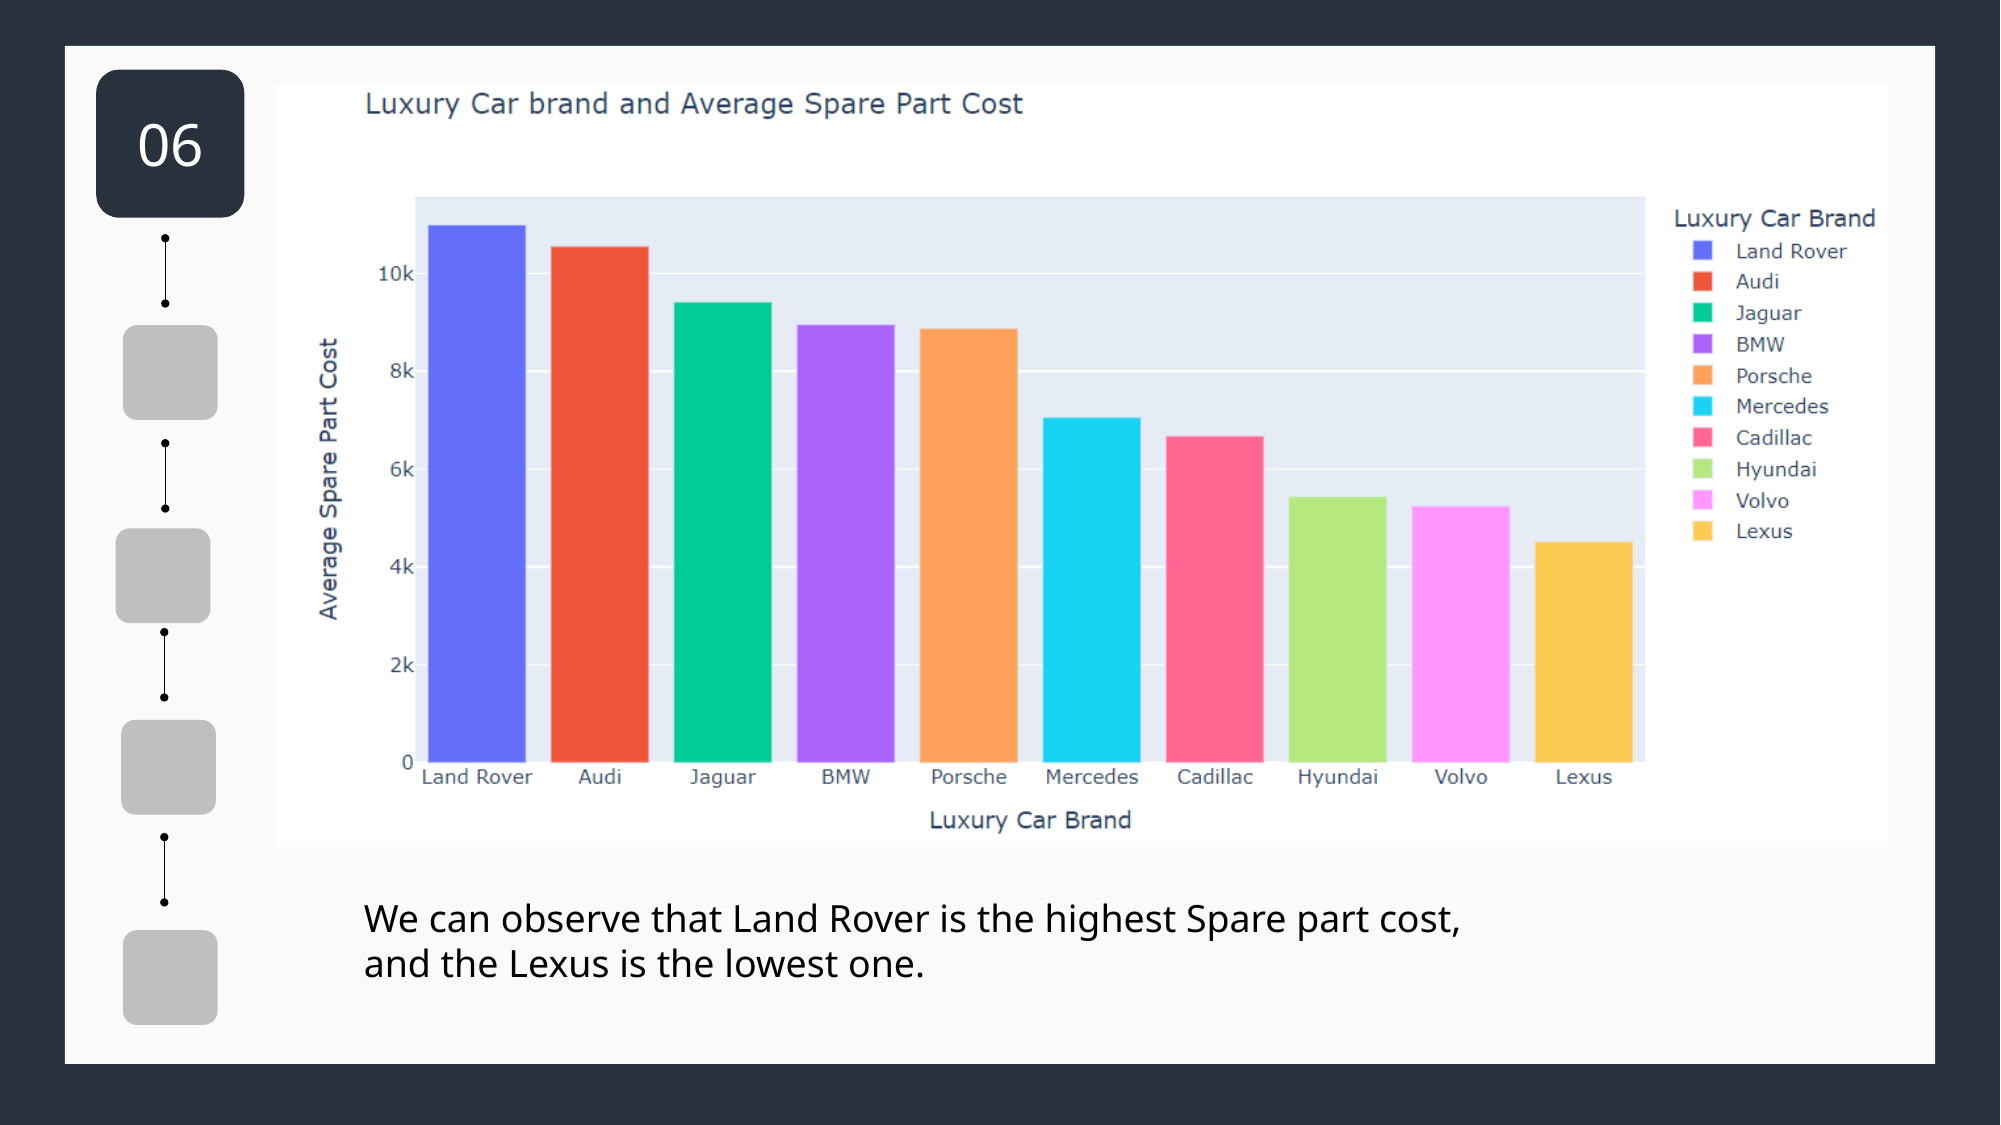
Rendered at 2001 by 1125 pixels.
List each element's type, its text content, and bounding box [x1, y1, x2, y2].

text_box [115, 528, 211, 624]
text_box [122, 930, 218, 1025]
text_box [165, 719, 216, 815]
text_box [122, 325, 165, 420]
text_box We can observe that Land Rover is the highest Spare part cost, and the Lexus is the lowest one. [348, 887, 1519, 993]
text_box [166, 325, 218, 420]
text_box [64, 45, 1936, 1065]
text_box [121, 719, 164, 815]
text_box 06 [97, 70, 244, 217]
picture [275, 85, 1888, 847]
